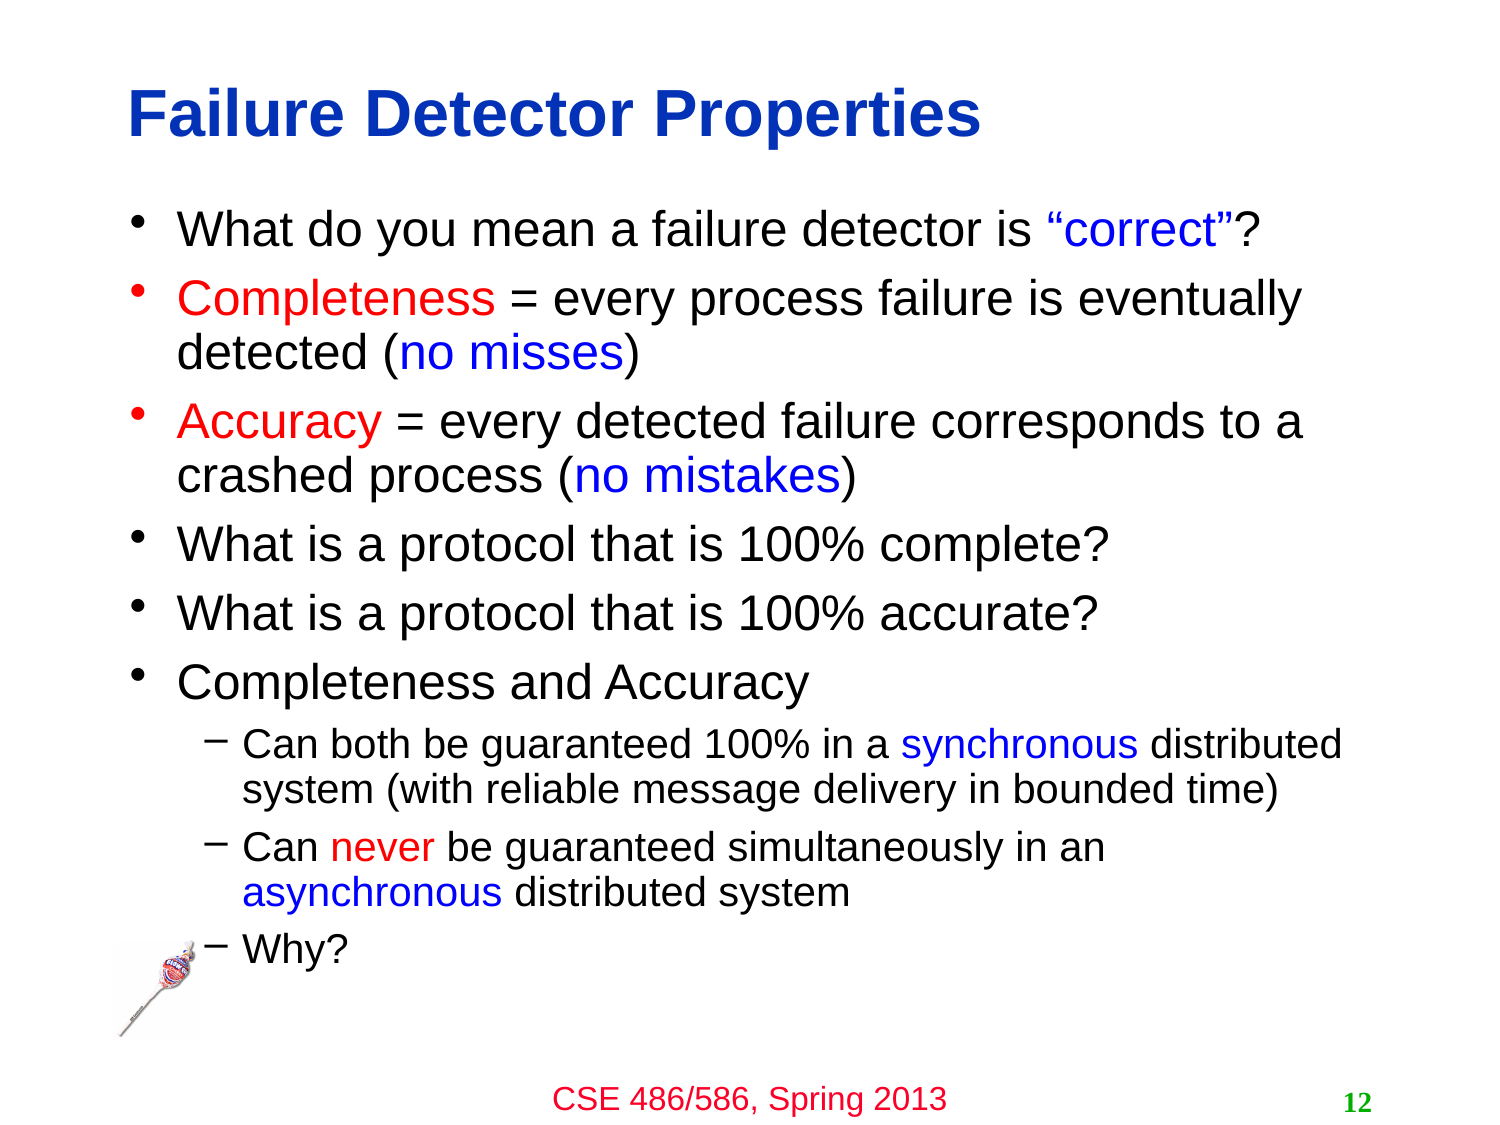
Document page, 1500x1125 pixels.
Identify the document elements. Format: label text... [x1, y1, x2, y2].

list What do you mean a failure detector is “correct”? Completeness = every process failure is eventually detected (no misses) Accuracy = every detected failure corresponds to a crashed process (no mistakes) What is a protocol that is 100% complete? What is a protocol that is 100% accurate? Completeness and Accuracy Can both be guaranteed 100% in a synchronous distributed system (with reliable message delivery in bounded time) Can never be guaranteed simultaneously in an asynchronous distributed system Why? [114, 195, 1376, 1005]
title Failure Detector Properties [112, 53, 1310, 176]
slide_number 12 [1074, 1076, 1388, 1125]
picture [114, 940, 201, 1038]
